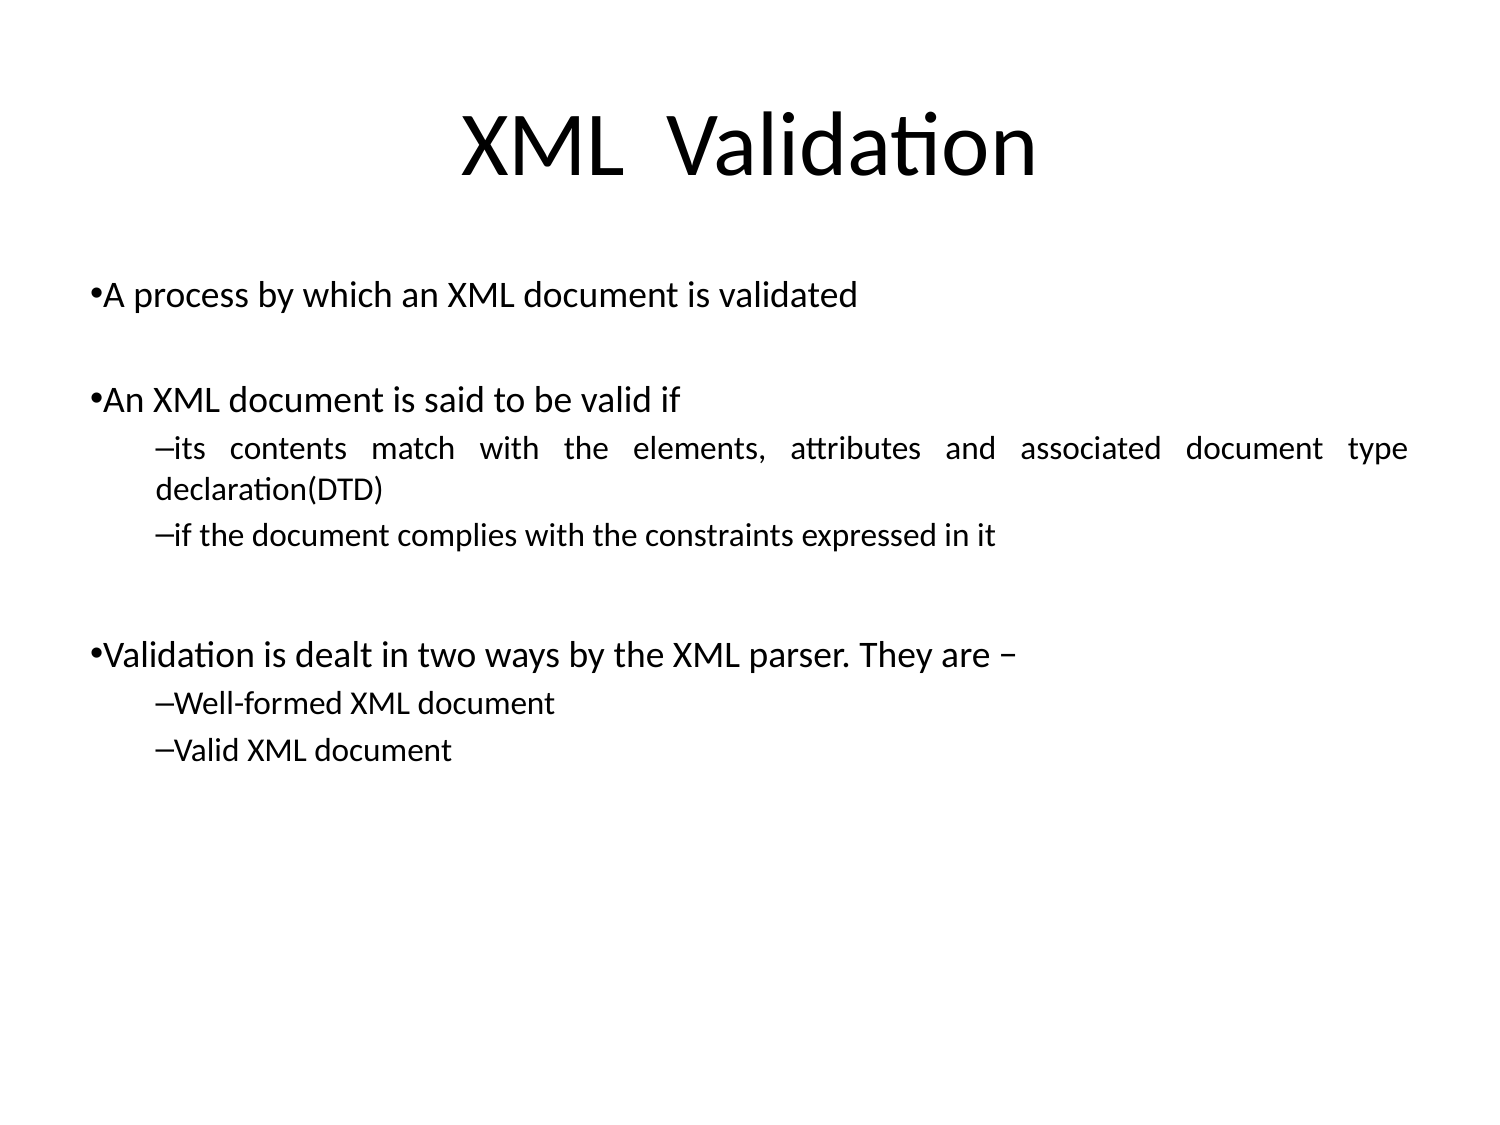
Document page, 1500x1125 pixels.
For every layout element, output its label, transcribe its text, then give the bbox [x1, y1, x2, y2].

list A process by which an XML document is validated An XML document is said to be valid if its contents match with the elements, attributes and associated document type declaration(DTD) if the document complies with the constraints expressed in it Validation is dealt in two ways by the XML parser. They are − Well-formed XML document Valid XML document [75, 262, 1425, 1088]
title XML Validation [75, 45, 1425, 233]
